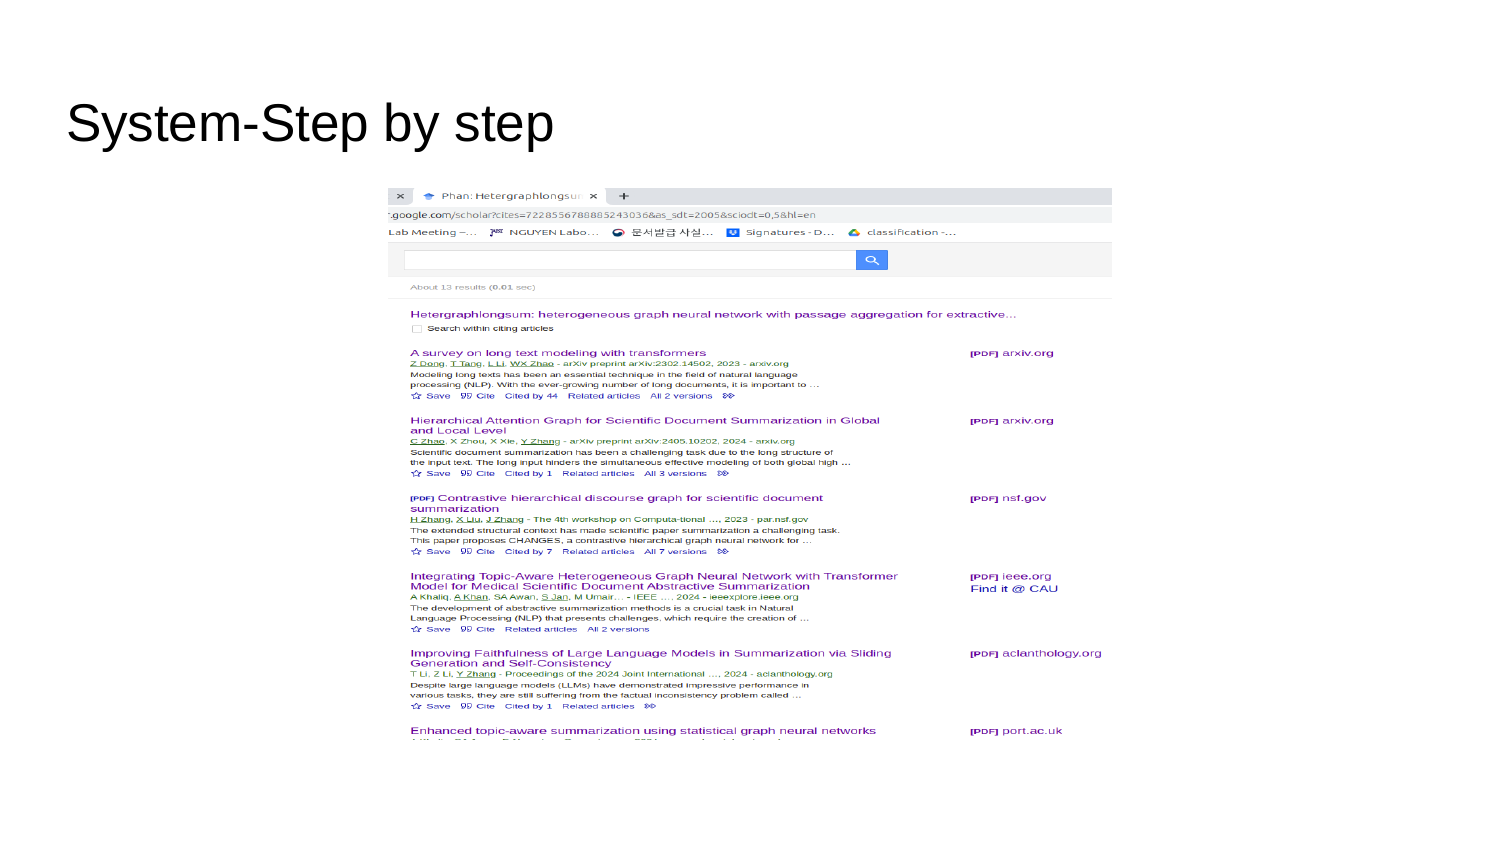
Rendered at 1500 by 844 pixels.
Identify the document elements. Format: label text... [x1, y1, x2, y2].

title System-Step by step [51, 72, 1449, 167]
picture [387, 188, 1112, 740]
